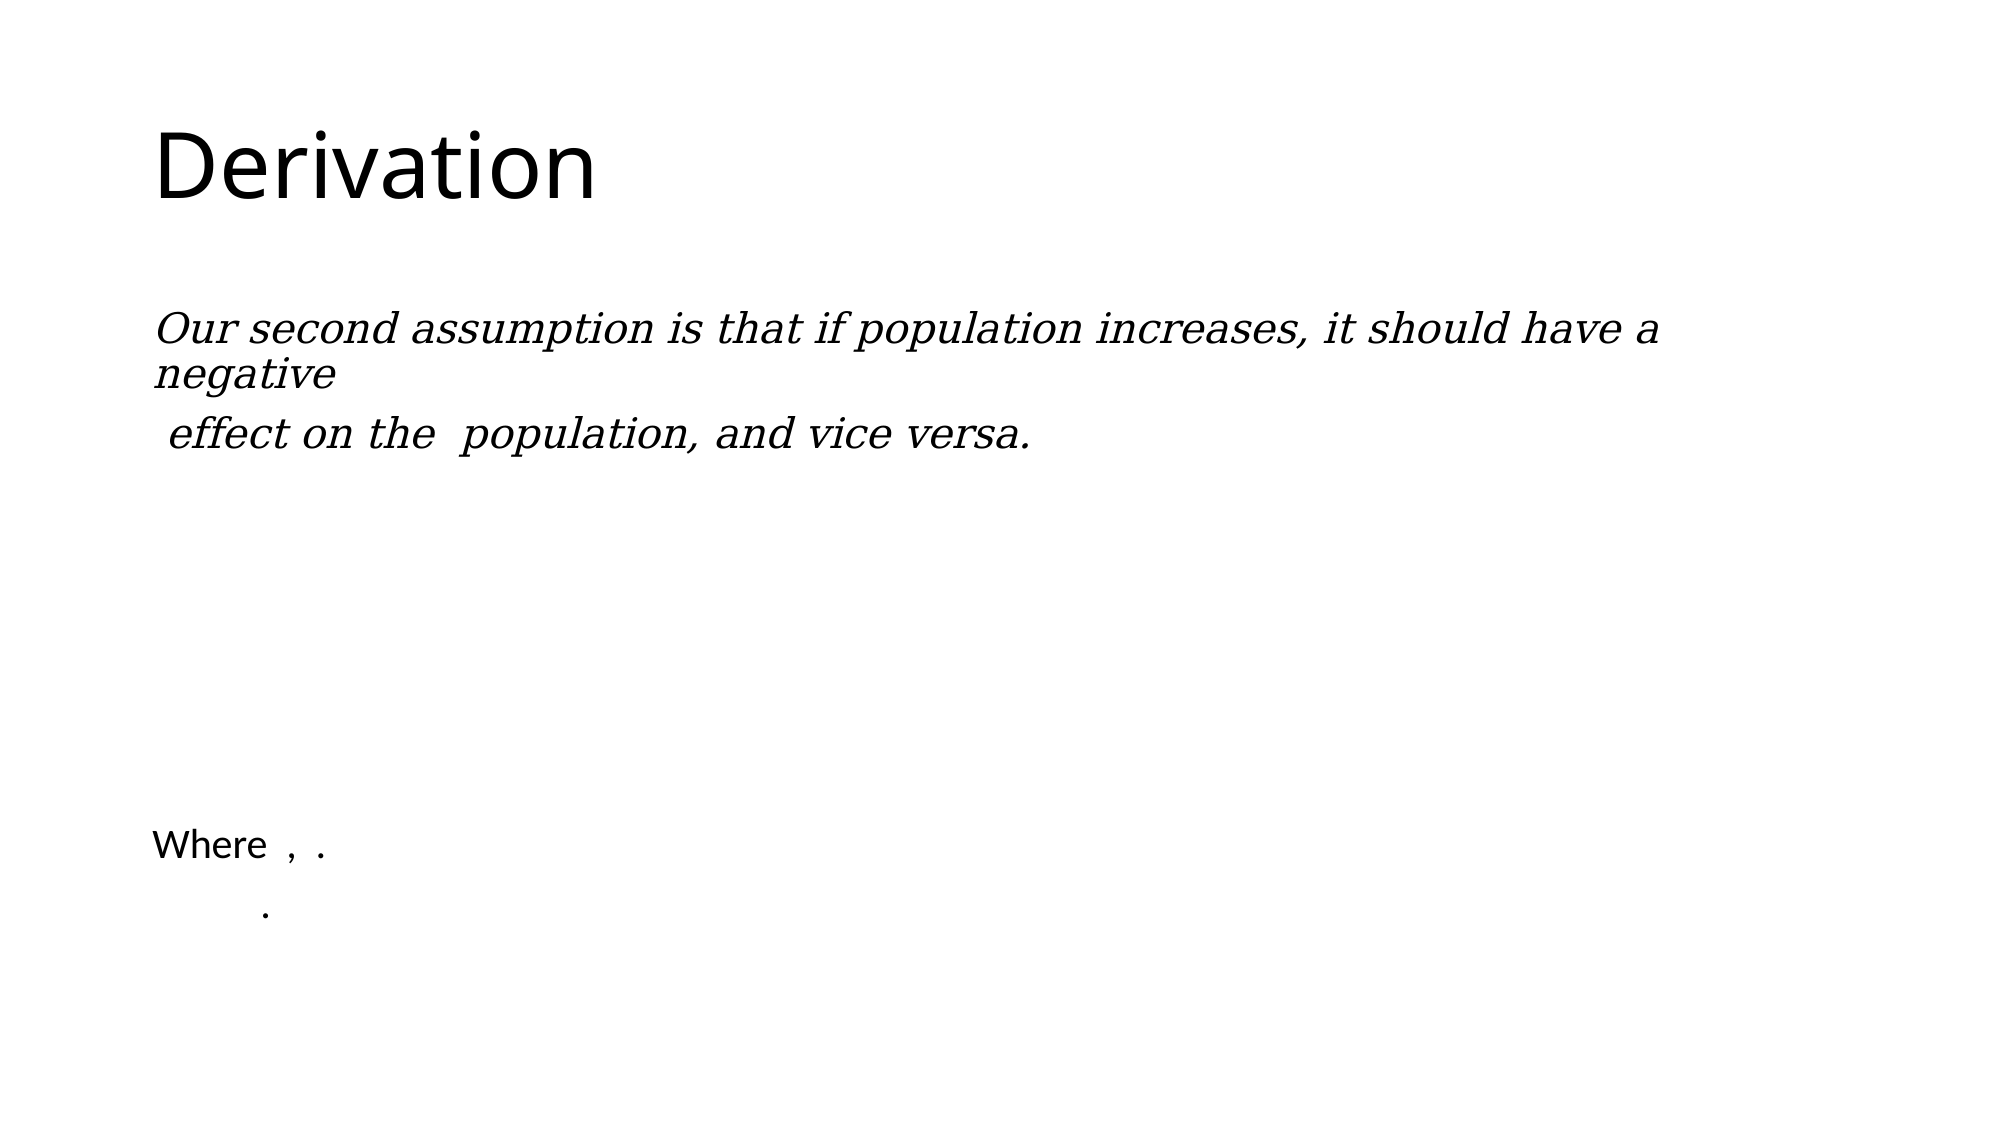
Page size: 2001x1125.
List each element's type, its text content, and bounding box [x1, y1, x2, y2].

title Derivation [137, 59, 1863, 278]
